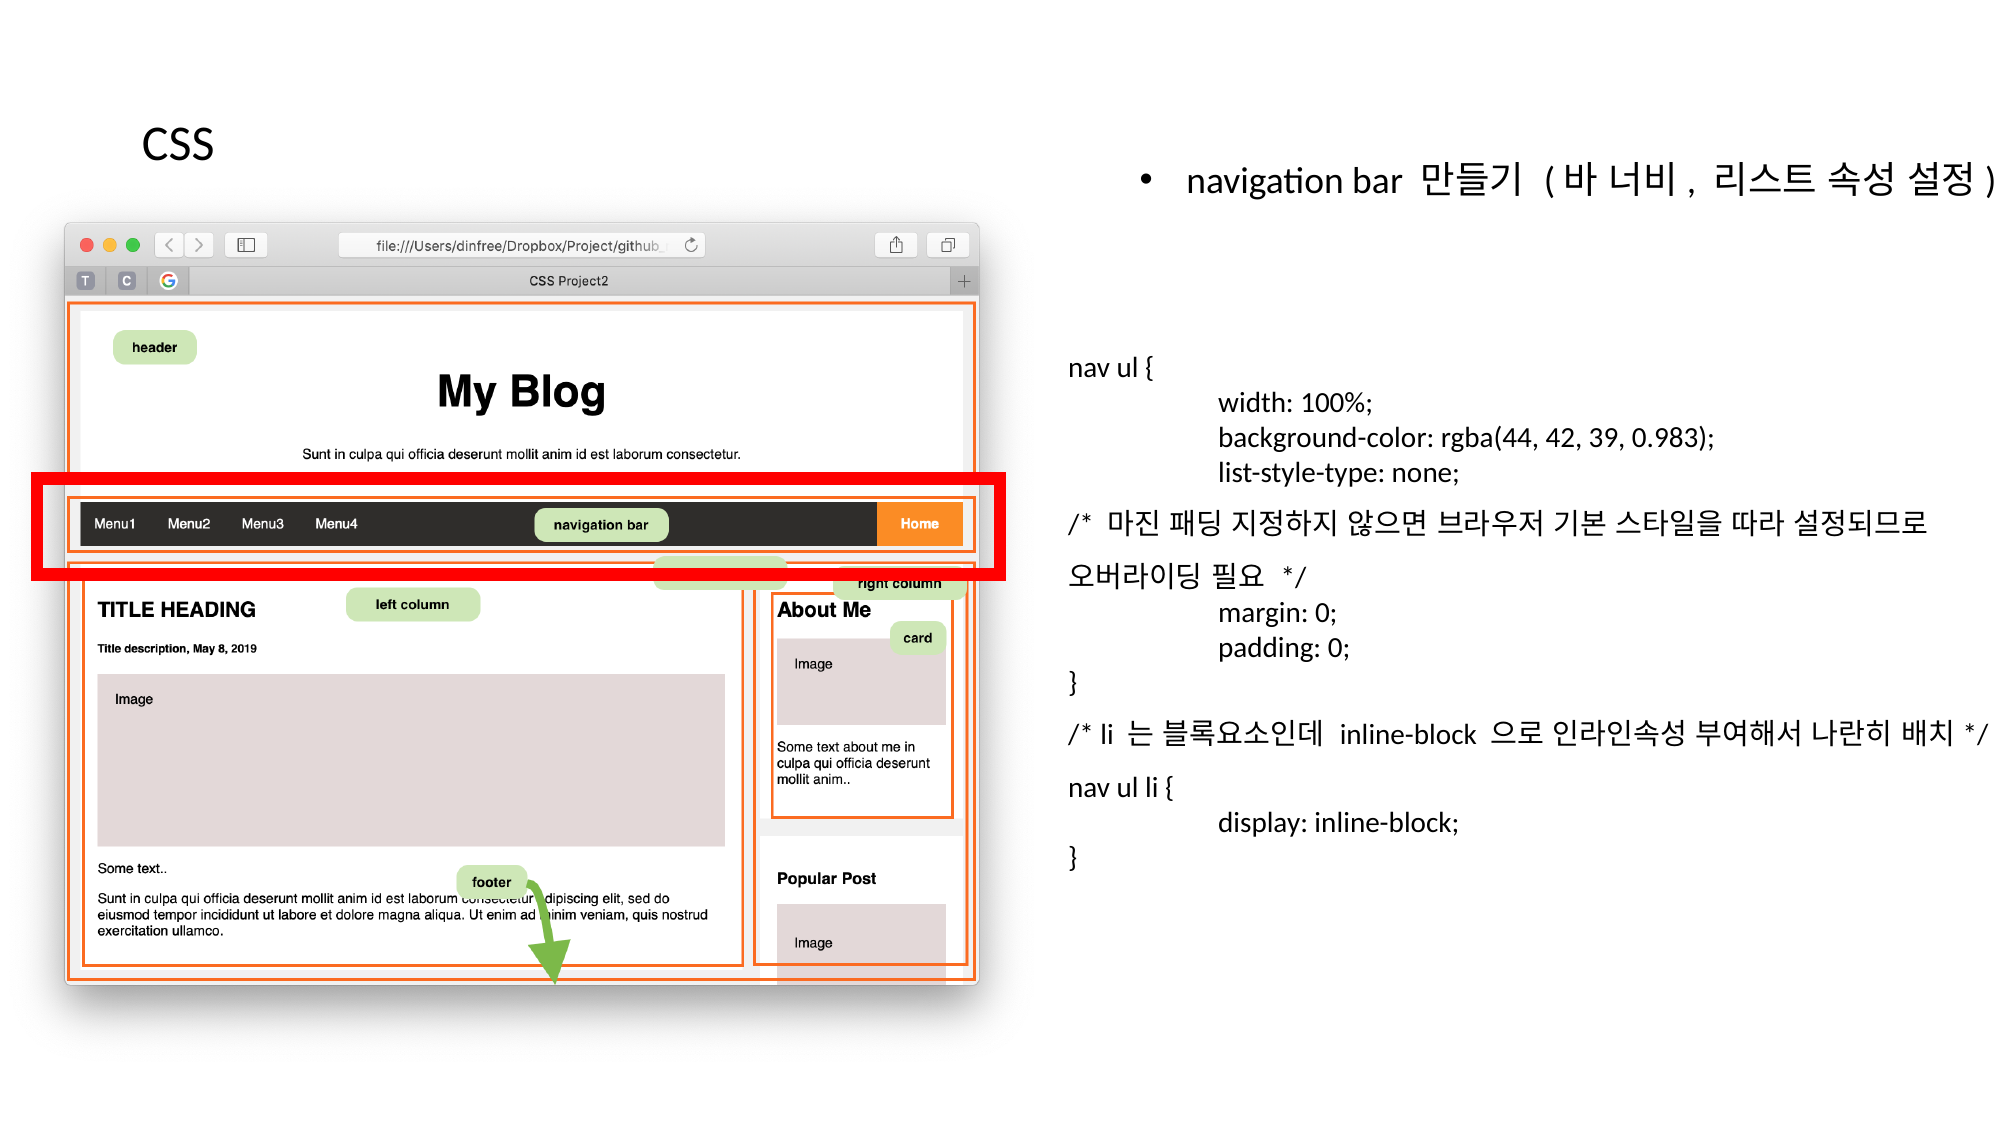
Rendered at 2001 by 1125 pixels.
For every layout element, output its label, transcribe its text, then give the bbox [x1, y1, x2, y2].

text_box nav ul { width: 100%; background-color: rgba(44, 42, 39, 0.983); list-style-type: none; /* 마진 패딩 지정하지 않으면 브라우저 기본 스타일을 따라 설정되므로 오버라이딩 필요 */ margin: 0; padding: 0; } /* li 는 블록요소인데 inline-block 으로 인라인속성 부여해서 나란히 배치*/ nav ul li { display: inline-block; } [1053, 323, 2000, 881]
picture [0, 179, 1043, 1070]
text_box CSS [127, 103, 230, 179]
text_box navigation bar 만들기 (바 너비, 리스트 속성 설정) [1124, 148, 2000, 209]
